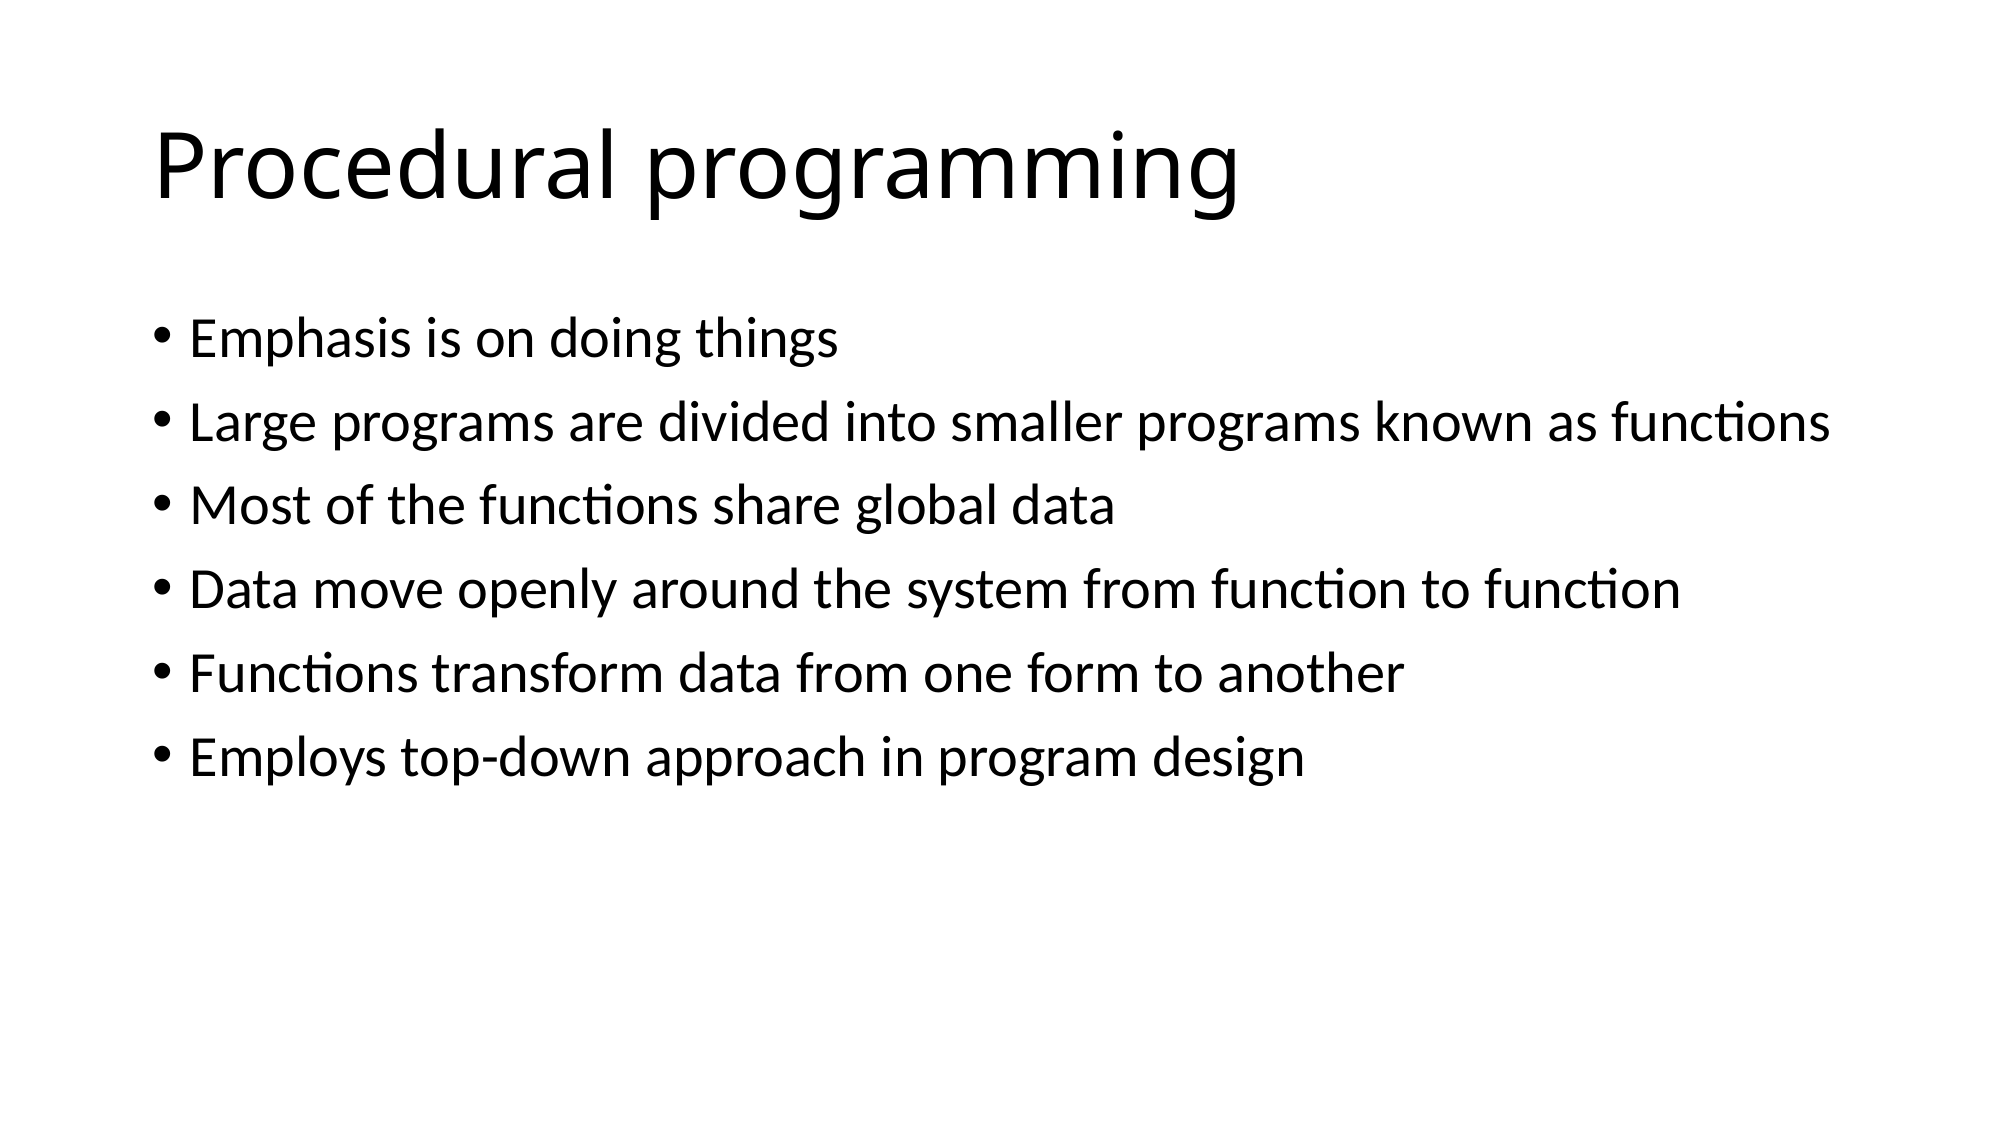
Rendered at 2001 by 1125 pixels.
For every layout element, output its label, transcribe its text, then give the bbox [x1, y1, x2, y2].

list Emphasis is on doing things Large programs are divided into smaller programs known as functions Most of the functions share global data Data move openly around the system from function to function Functions transform data from one form to another Employs top-down approach in program design [137, 299, 1863, 1014]
title Procedural programming [137, 59, 1863, 278]
